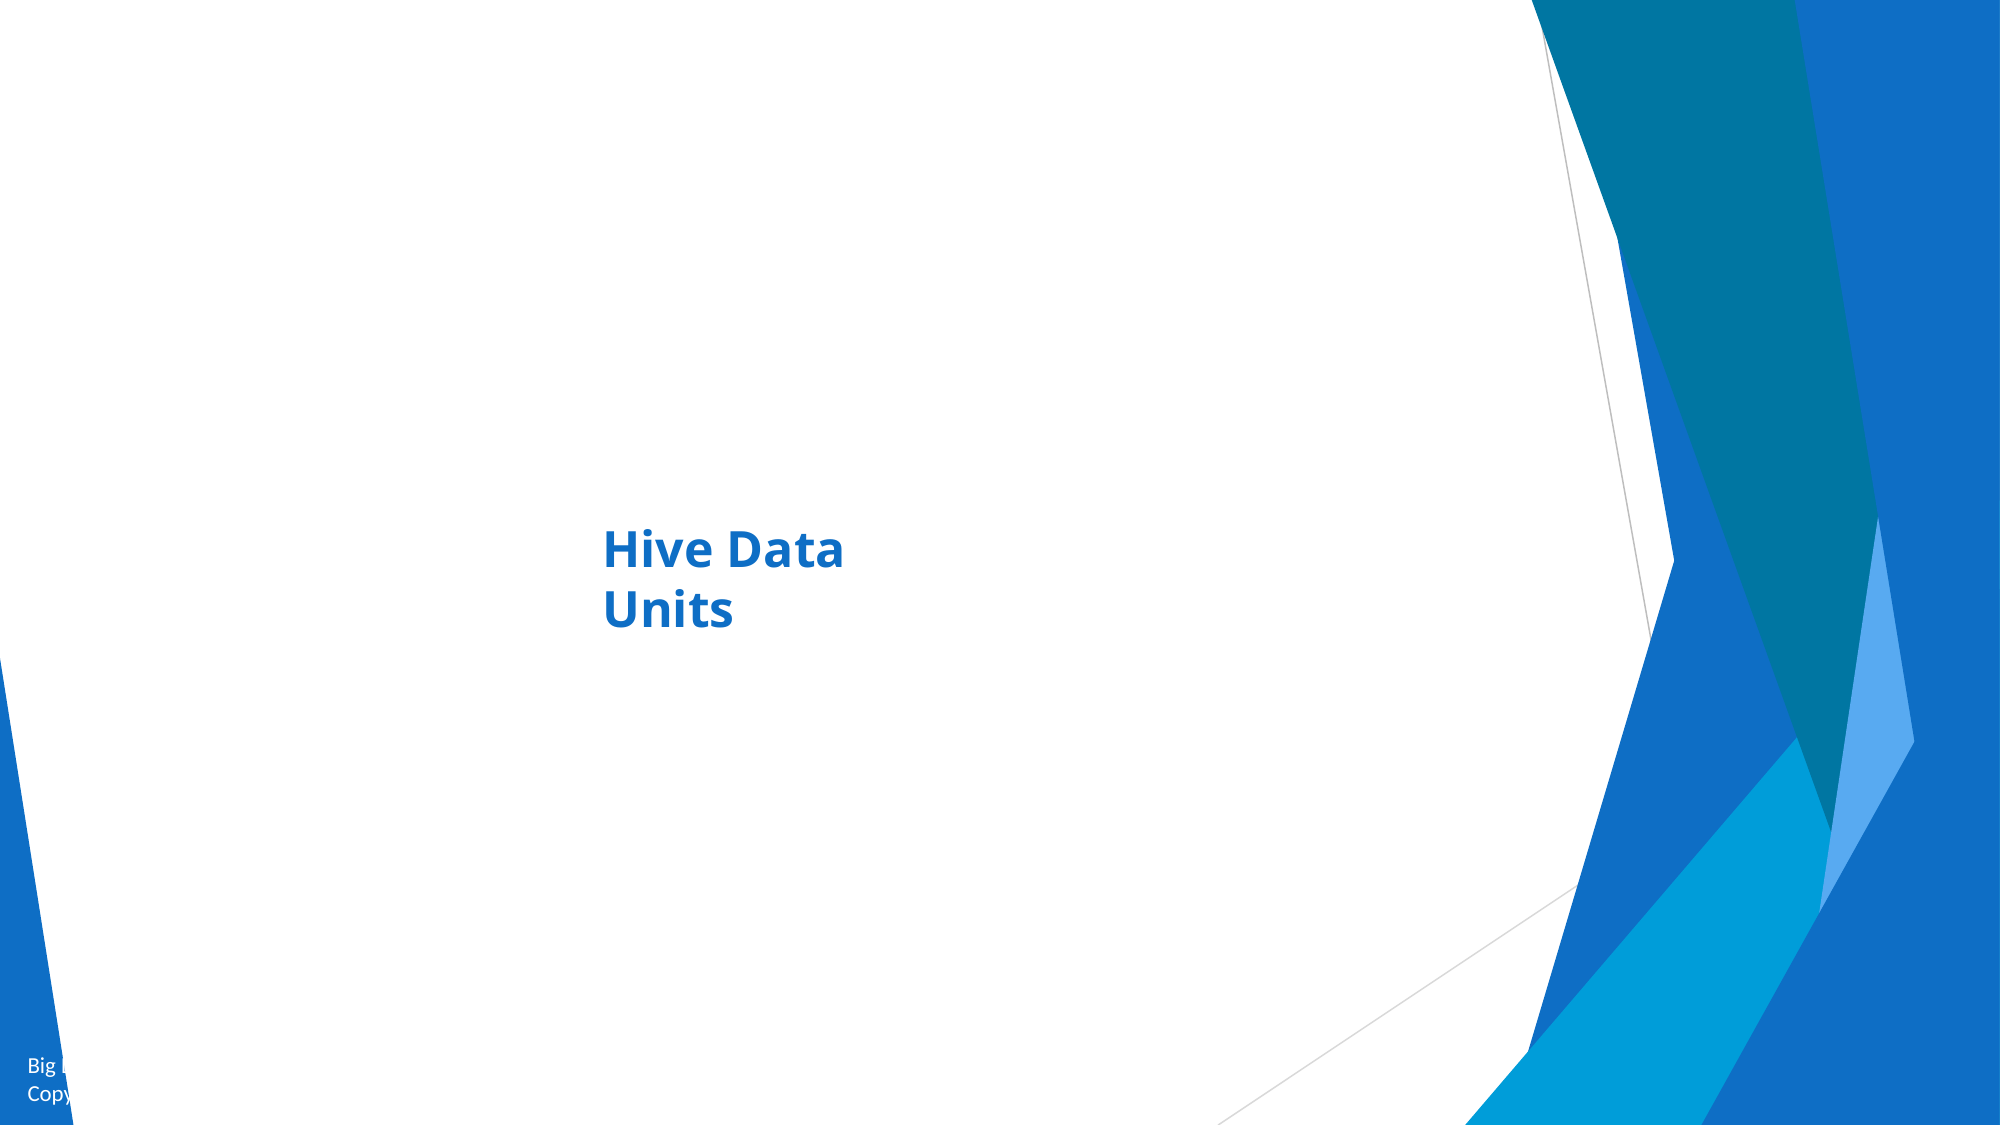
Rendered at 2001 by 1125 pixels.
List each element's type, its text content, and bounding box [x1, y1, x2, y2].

title Hive Data Units [600, 517, 977, 706]
footer Big Data and Analytics by Seema Acharya and Subhashini Chellappan Copyright 2015, WILEY INDIA PVT. LTD. [25, 1054, 667, 1125]
